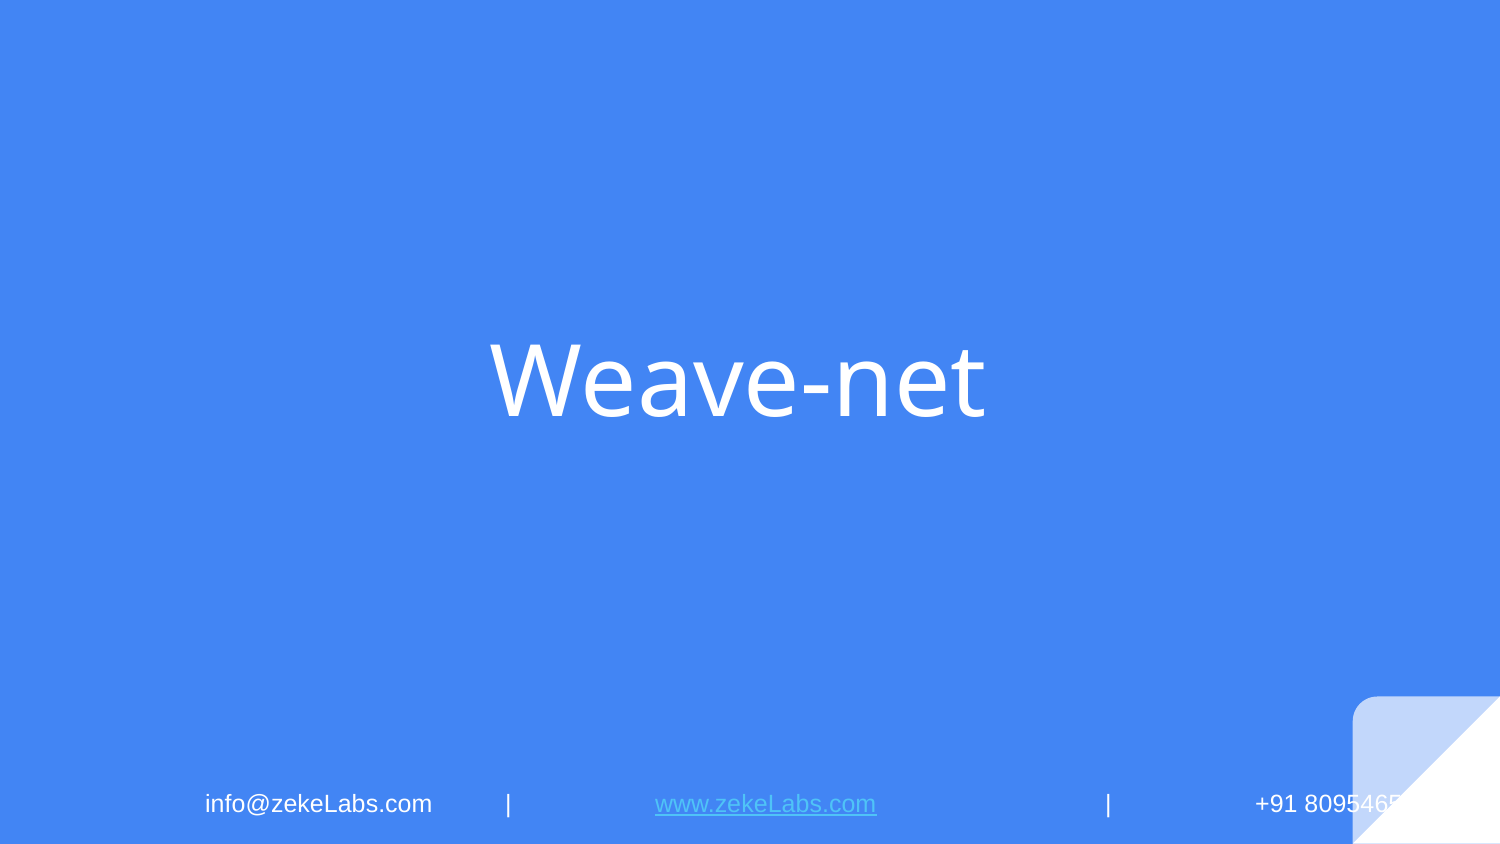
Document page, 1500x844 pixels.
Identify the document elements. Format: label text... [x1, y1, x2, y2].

title Weave-net [64, 298, 1413, 452]
text_box info@zekeLabs.com | www.zekeLabs.com | +91 8095465880 [0, 772, 1500, 844]
